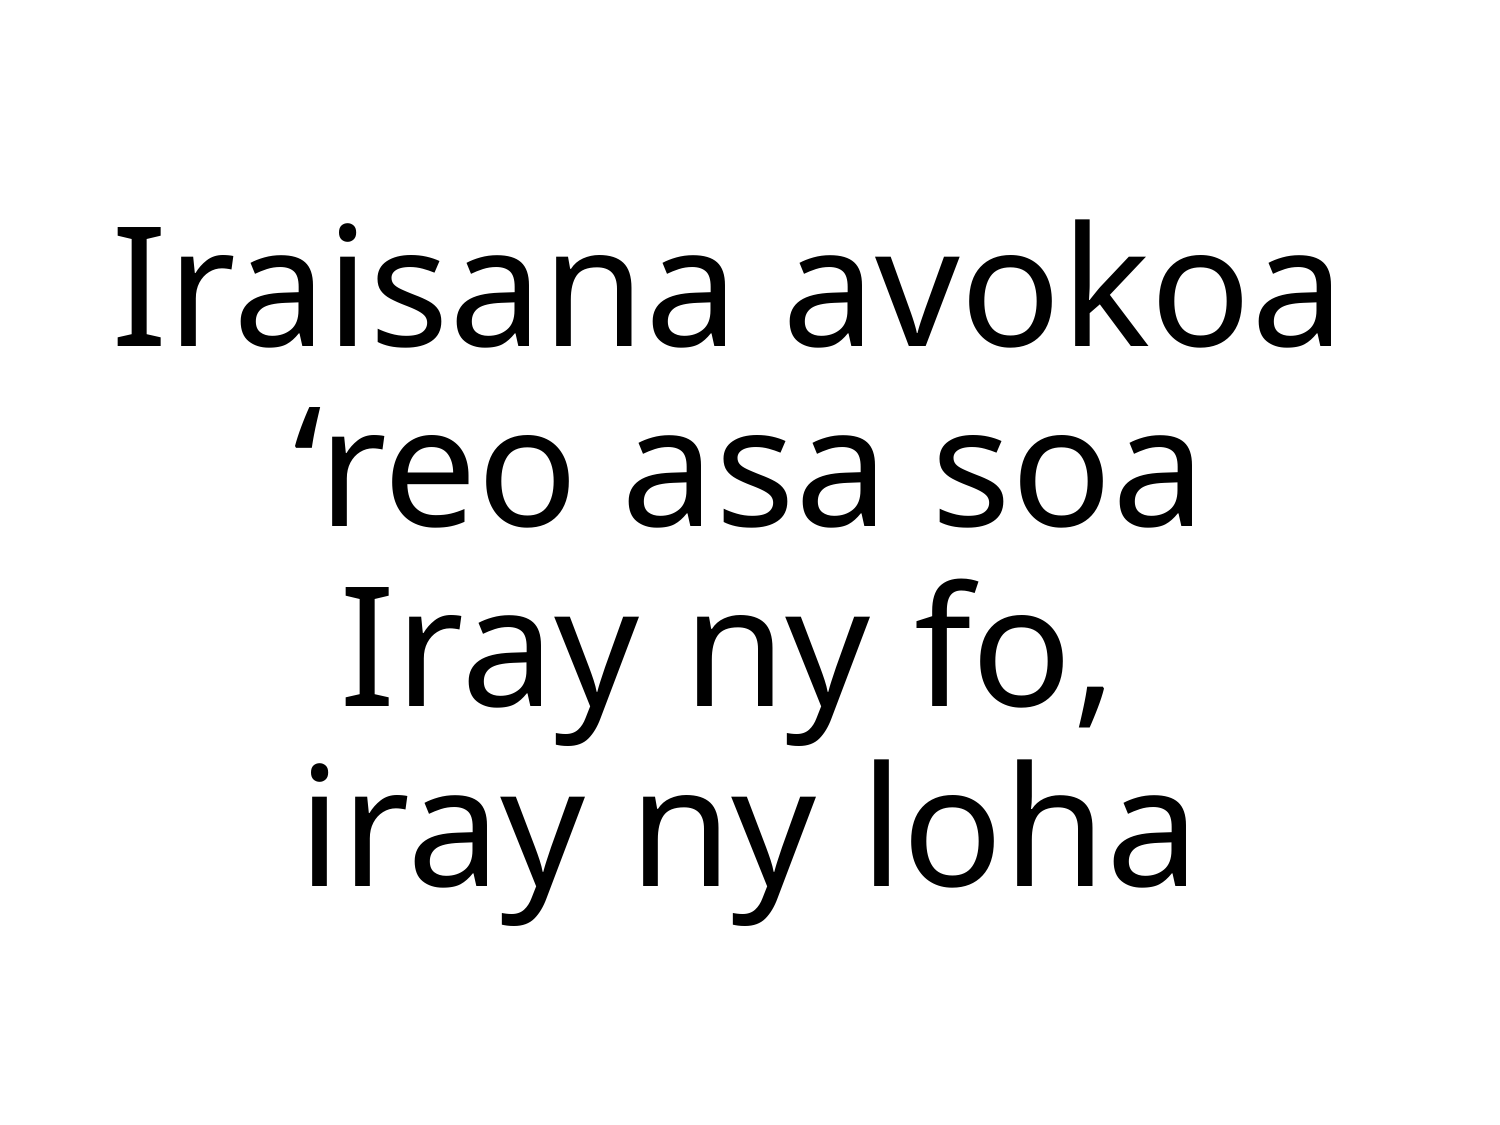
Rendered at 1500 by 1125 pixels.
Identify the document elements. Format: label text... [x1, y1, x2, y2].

title Iraisana avokoa ‘reo asa soa Iray ny fo, iray ny loha [0, 453, 1500, 672]
